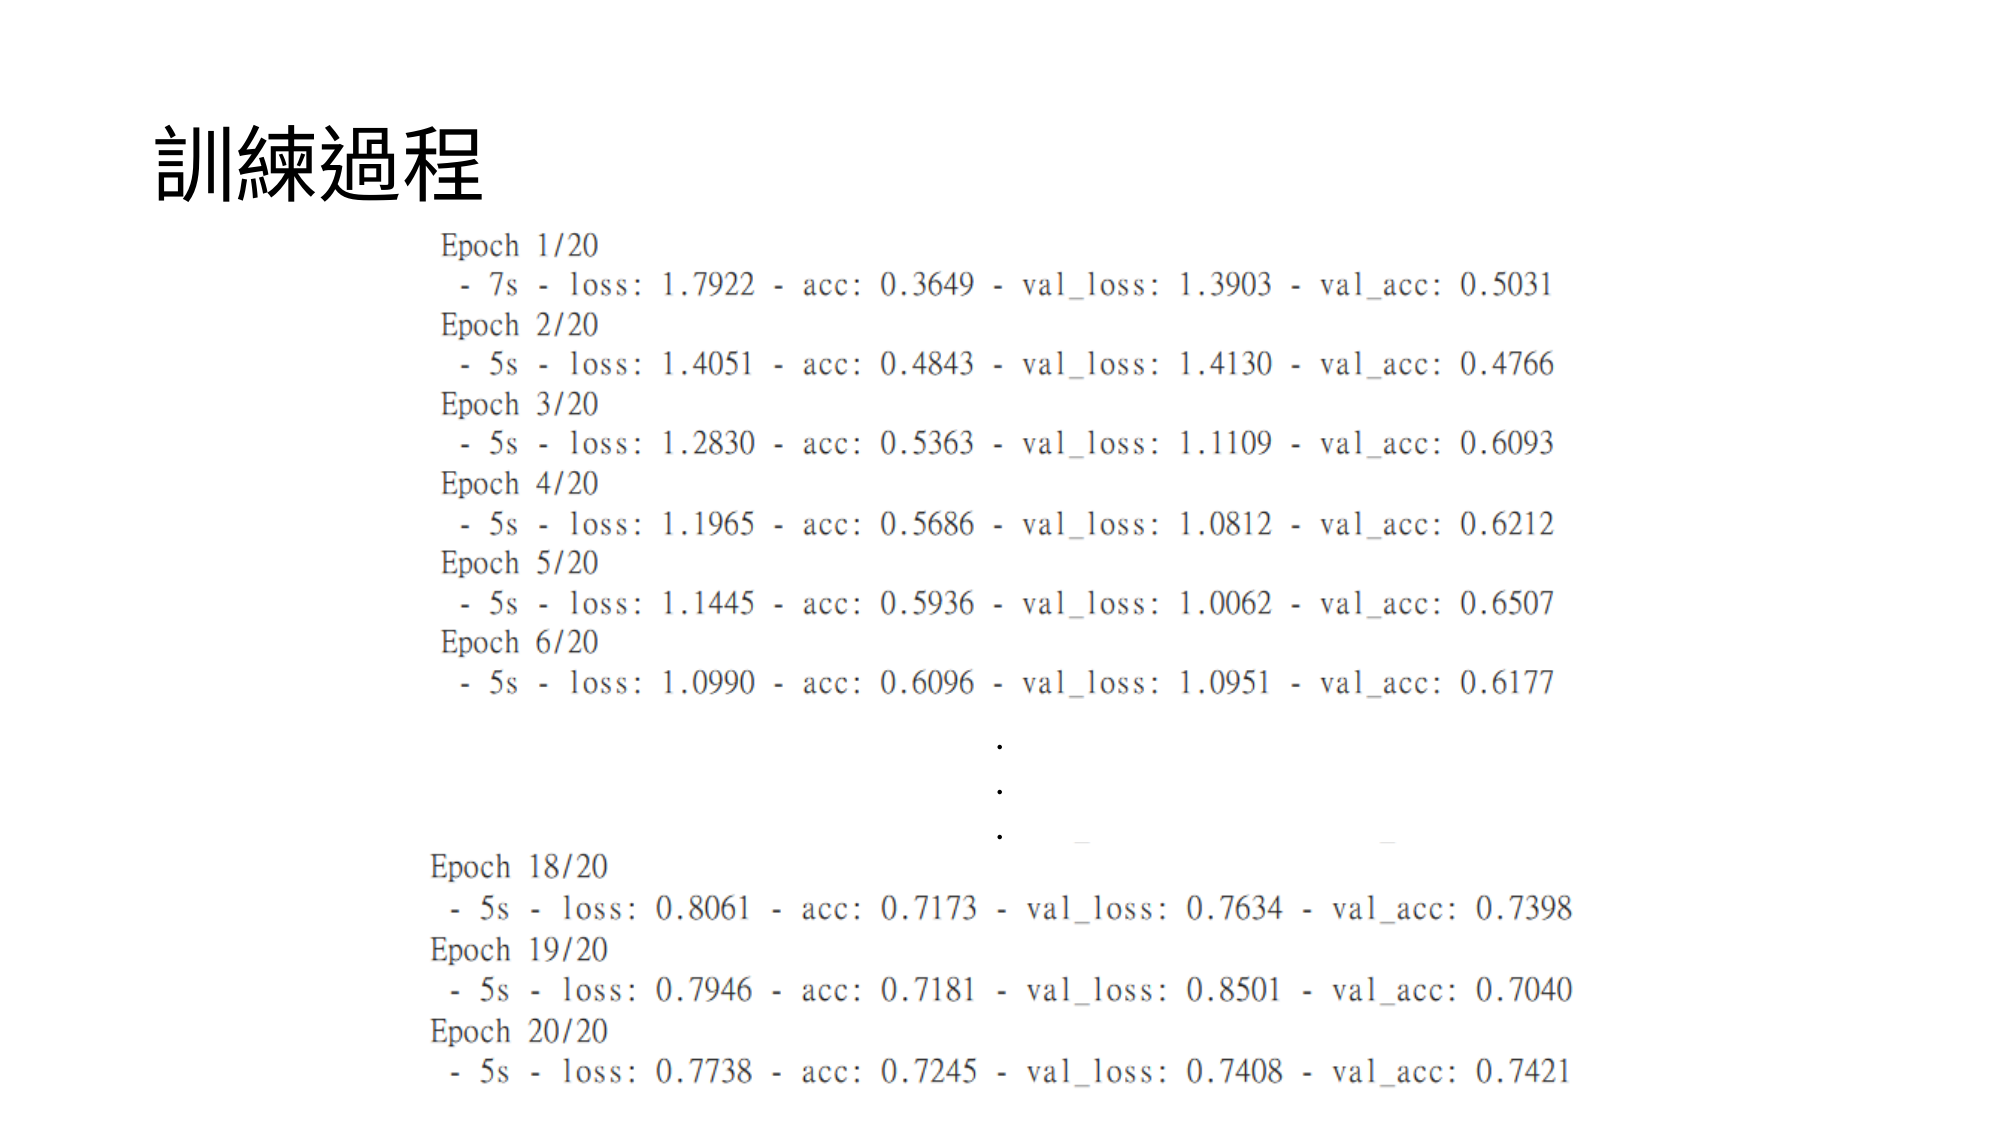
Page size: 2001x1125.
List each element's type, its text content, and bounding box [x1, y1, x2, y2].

text_box . . . [976, 704, 1024, 842]
picture [415, 842, 1585, 1099]
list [432, 226, 1568, 699]
title 訓練過程 [137, 59, 1863, 278]
